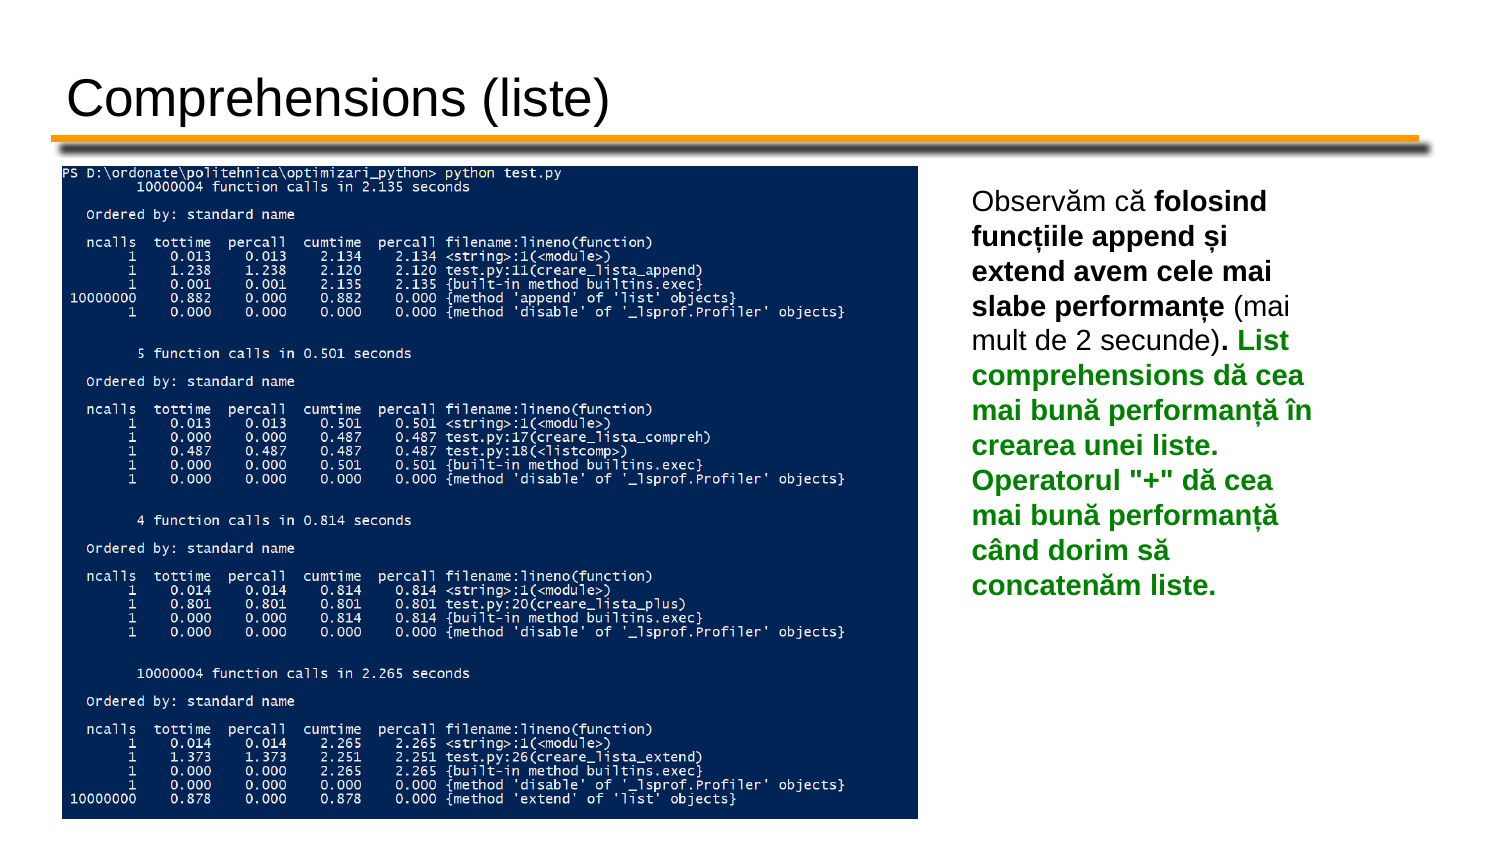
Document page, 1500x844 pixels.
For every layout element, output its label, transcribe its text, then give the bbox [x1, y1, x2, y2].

text_box Observăm că folosind funcțiile append și extend avem cele mai slabe performanțe (mai mult de 2 secunde). List comprehensions dă cea mai bună performanță în crearea unei liste. Operatorul "+" dă cea mai bună performanță când dorim să concatenăm liste. [956, 166, 1333, 617]
picture [62, 166, 918, 819]
title Comprehensions (liste) [51, 48, 1449, 142]
